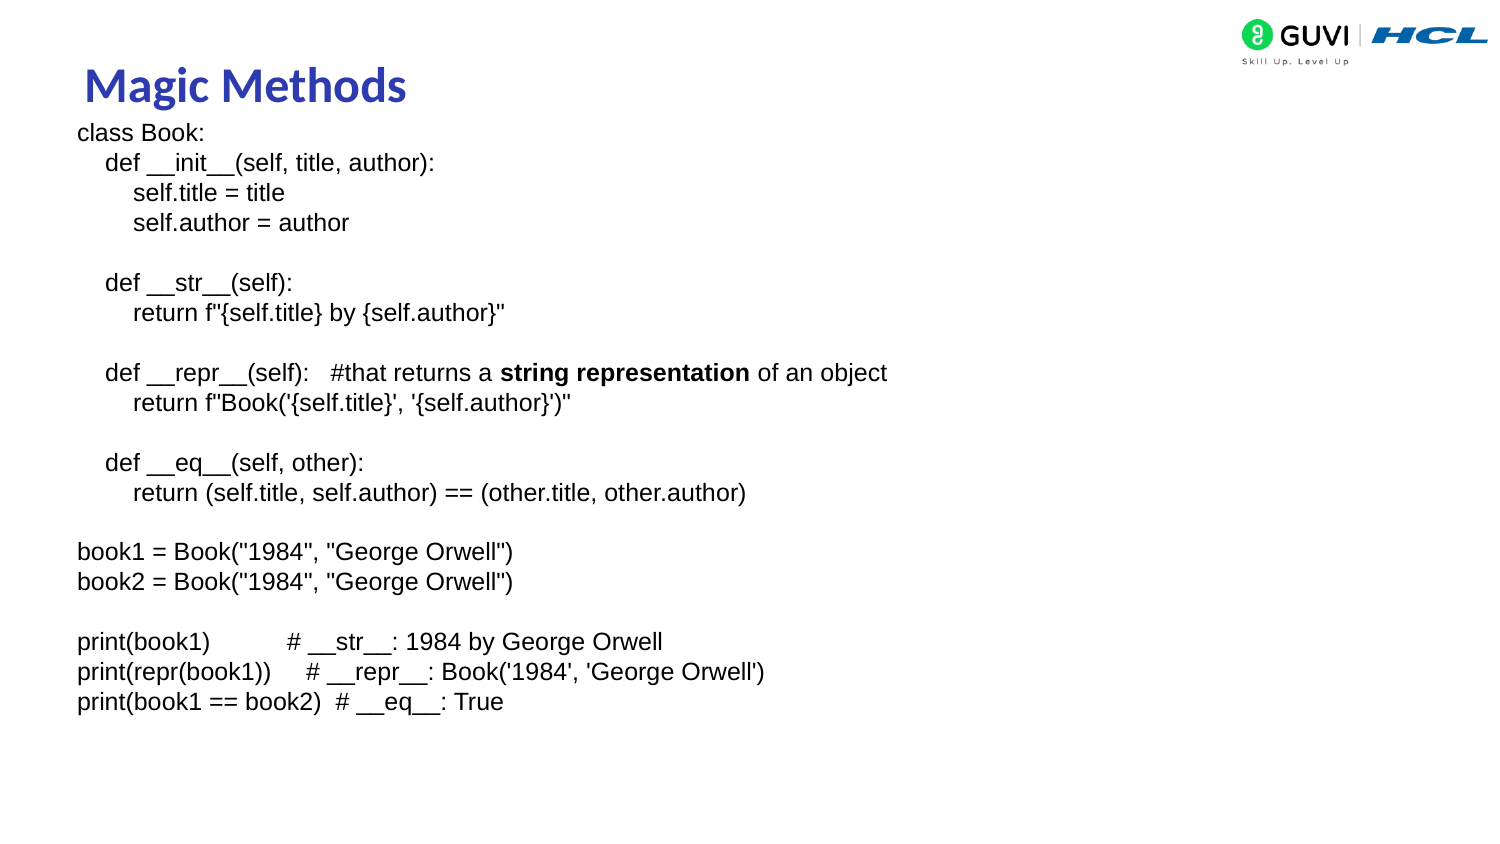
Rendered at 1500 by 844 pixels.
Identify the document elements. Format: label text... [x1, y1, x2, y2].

text_box class Book: def __init__(self, title, author): self.title = title self.author = author def __str__(self): return f"{self.title} by {self.author}" def __repr__(self): #that returns a string representation of an object return f"Book('{self.title}', '{self.author}')" def __eq__(self, other): return (self.title, self.author) == (other.title, other.author) book1 = Book("1984", "George Orwell") book2 = Book("1984", "George Orwell") print(book1) # __str__: 1984 by George Orwell print(repr(book1)) # __repr__: Book('1984', 'George Orwell') print(book1 == book2) # __eq__: True [62, 109, 1475, 753]
title Magic Methods [84, 52, 1022, 114]
picture [1242, 18, 1488, 71]
